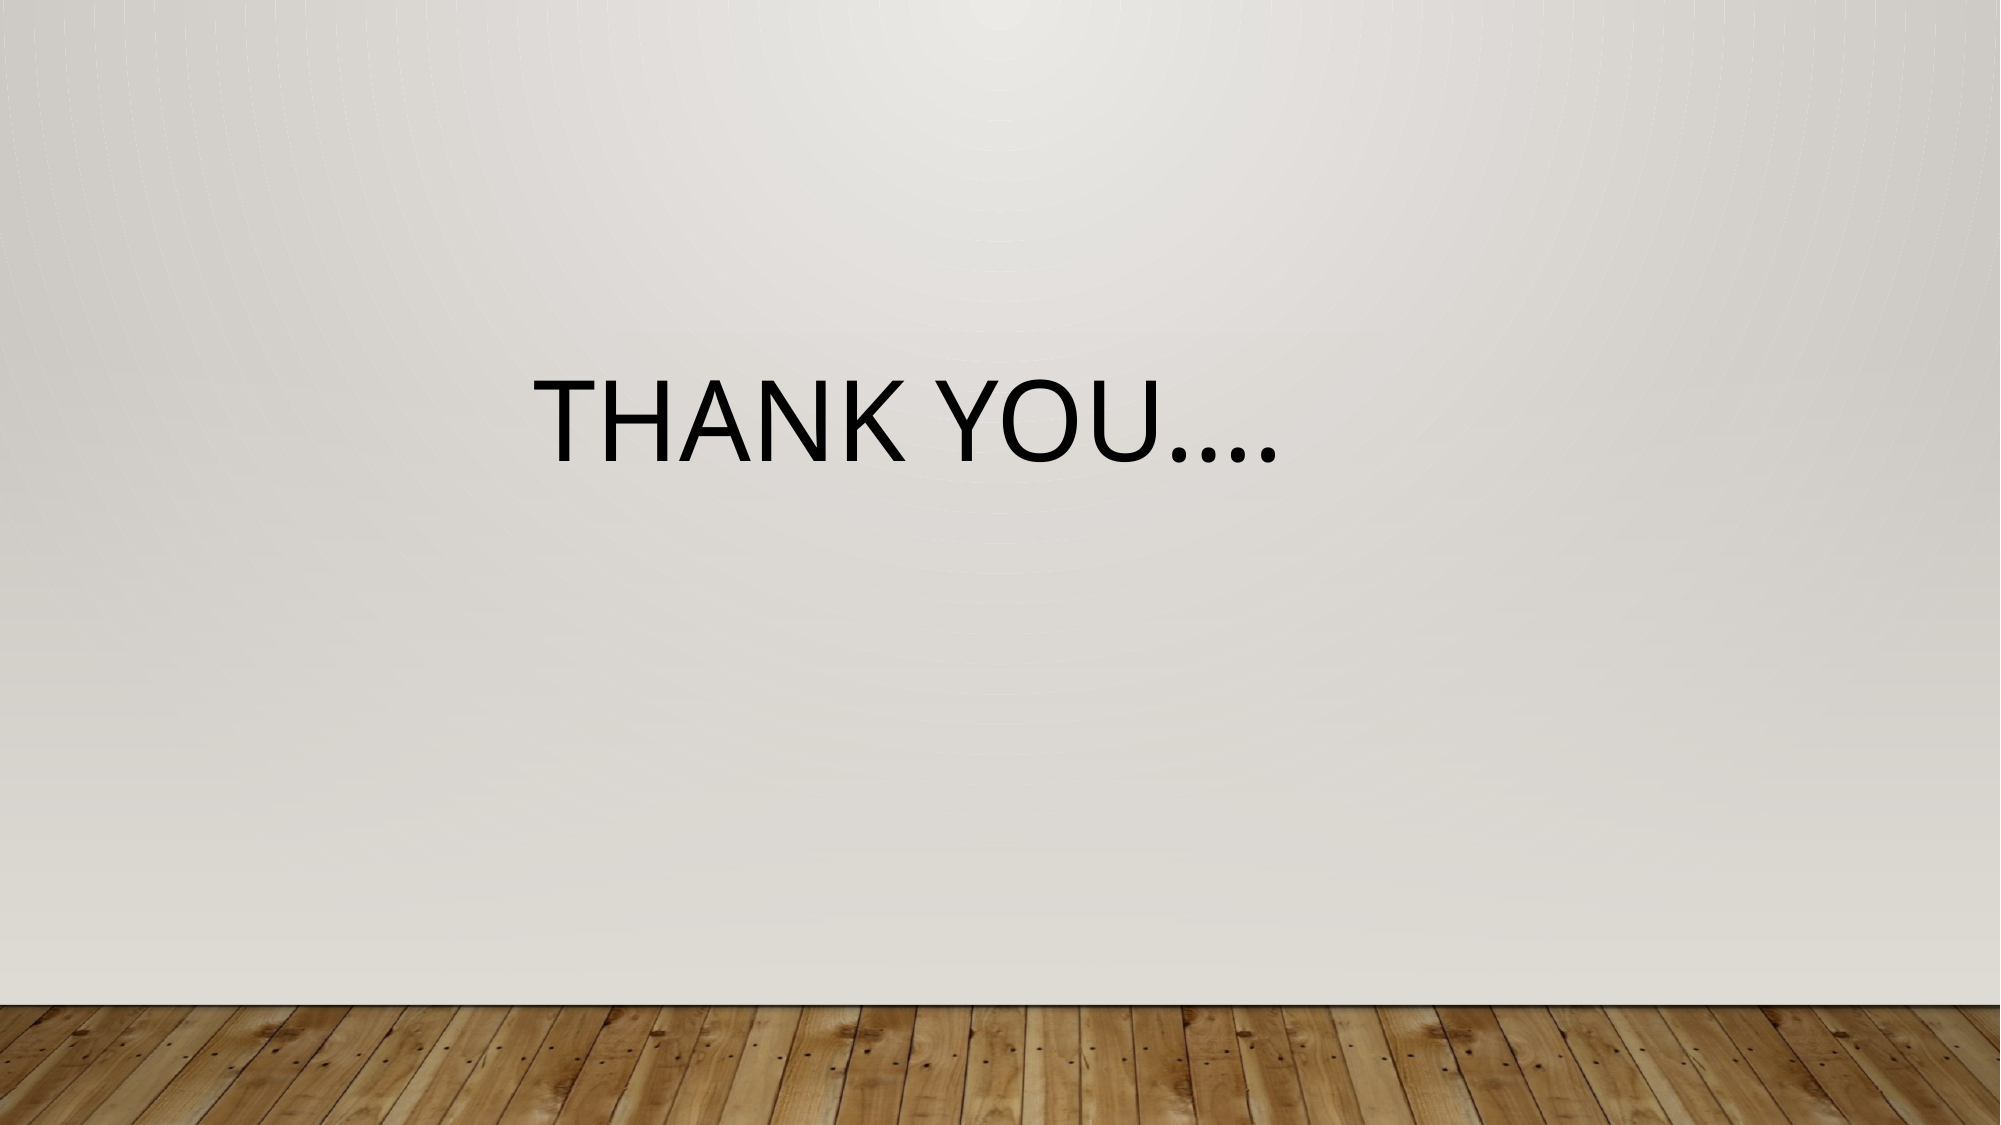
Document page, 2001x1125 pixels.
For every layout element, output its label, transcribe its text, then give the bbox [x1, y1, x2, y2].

picture [0, 1005, 2000, 1125]
text_box THANK YOU…. [459, 341, 1442, 492]
